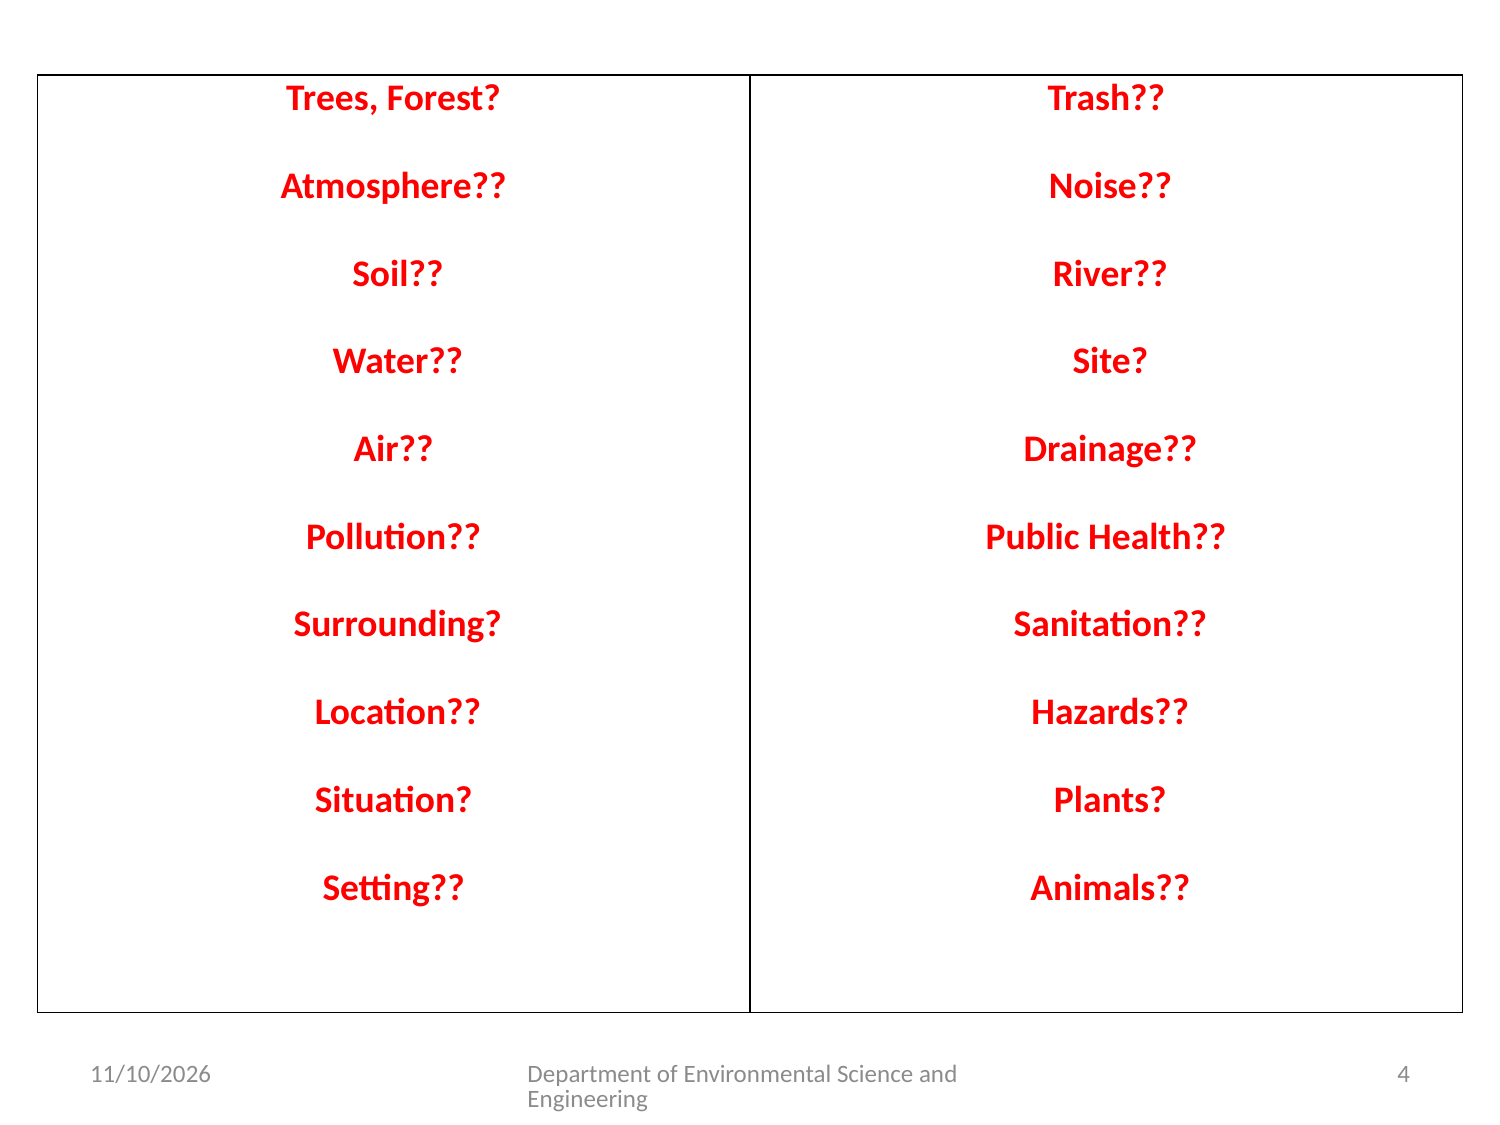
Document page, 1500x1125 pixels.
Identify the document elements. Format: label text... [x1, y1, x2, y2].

table_header Trees, Forest? Atmosphere?? Soil?? Water?? Air?? Pollution?? Surrounding? Location?? Situation? Setting?? [38, 76, 749, 1012]
slide_number 4 [1074, 1042, 1425, 1103]
table_header Trash?? Noise?? River?? Site? Drainage?? Public Health?? Sanitation?? Hazards?? Plants? Animals?? [751, 76, 1462, 1012]
footer Department of Environmental Science and Engineering [512, 1042, 988, 1103]
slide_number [75, 1042, 425, 1103]
